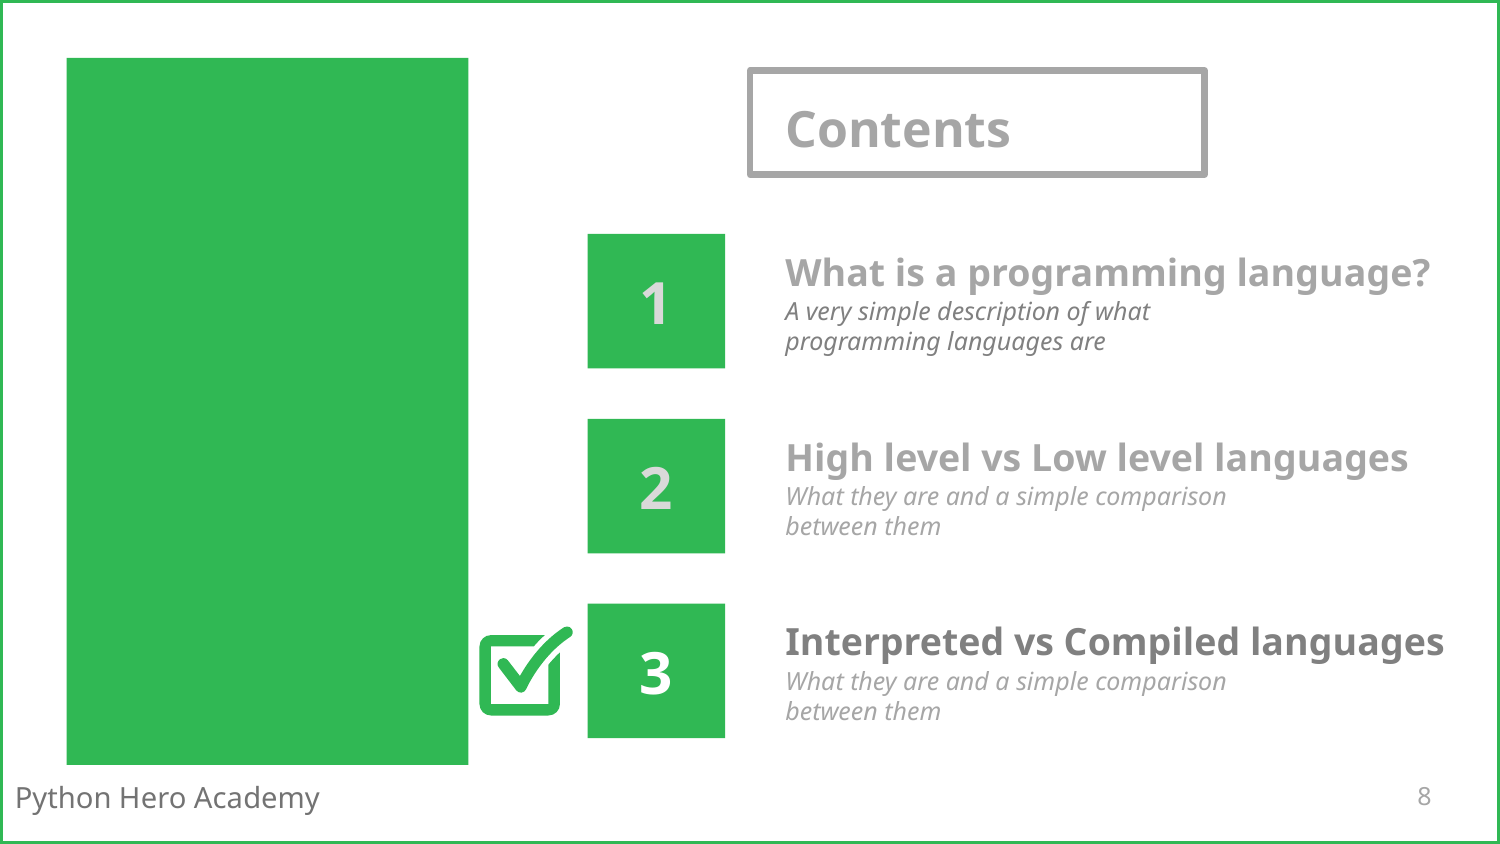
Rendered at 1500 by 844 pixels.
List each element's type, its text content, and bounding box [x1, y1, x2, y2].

title High level vs Low level languages [770, 381, 1500, 494]
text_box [479, 626, 574, 716]
subtitle A very simple description of what programming languages are [770, 280, 1323, 376]
title What is a programming language? [770, 196, 1500, 309]
title Interpreted vs Compiled languages [770, 566, 1500, 679]
subtitle What they are and a simple comparison between them [770, 494, 1323, 561]
title 3 [553, 618, 760, 724]
slide_number 8 [1402, 764, 1493, 830]
title 1 [553, 249, 760, 354]
title Contents [770, 31, 1500, 196]
title 2 [553, 433, 760, 539]
subtitle What they are and a simple comparison between them [770, 679, 1323, 746]
